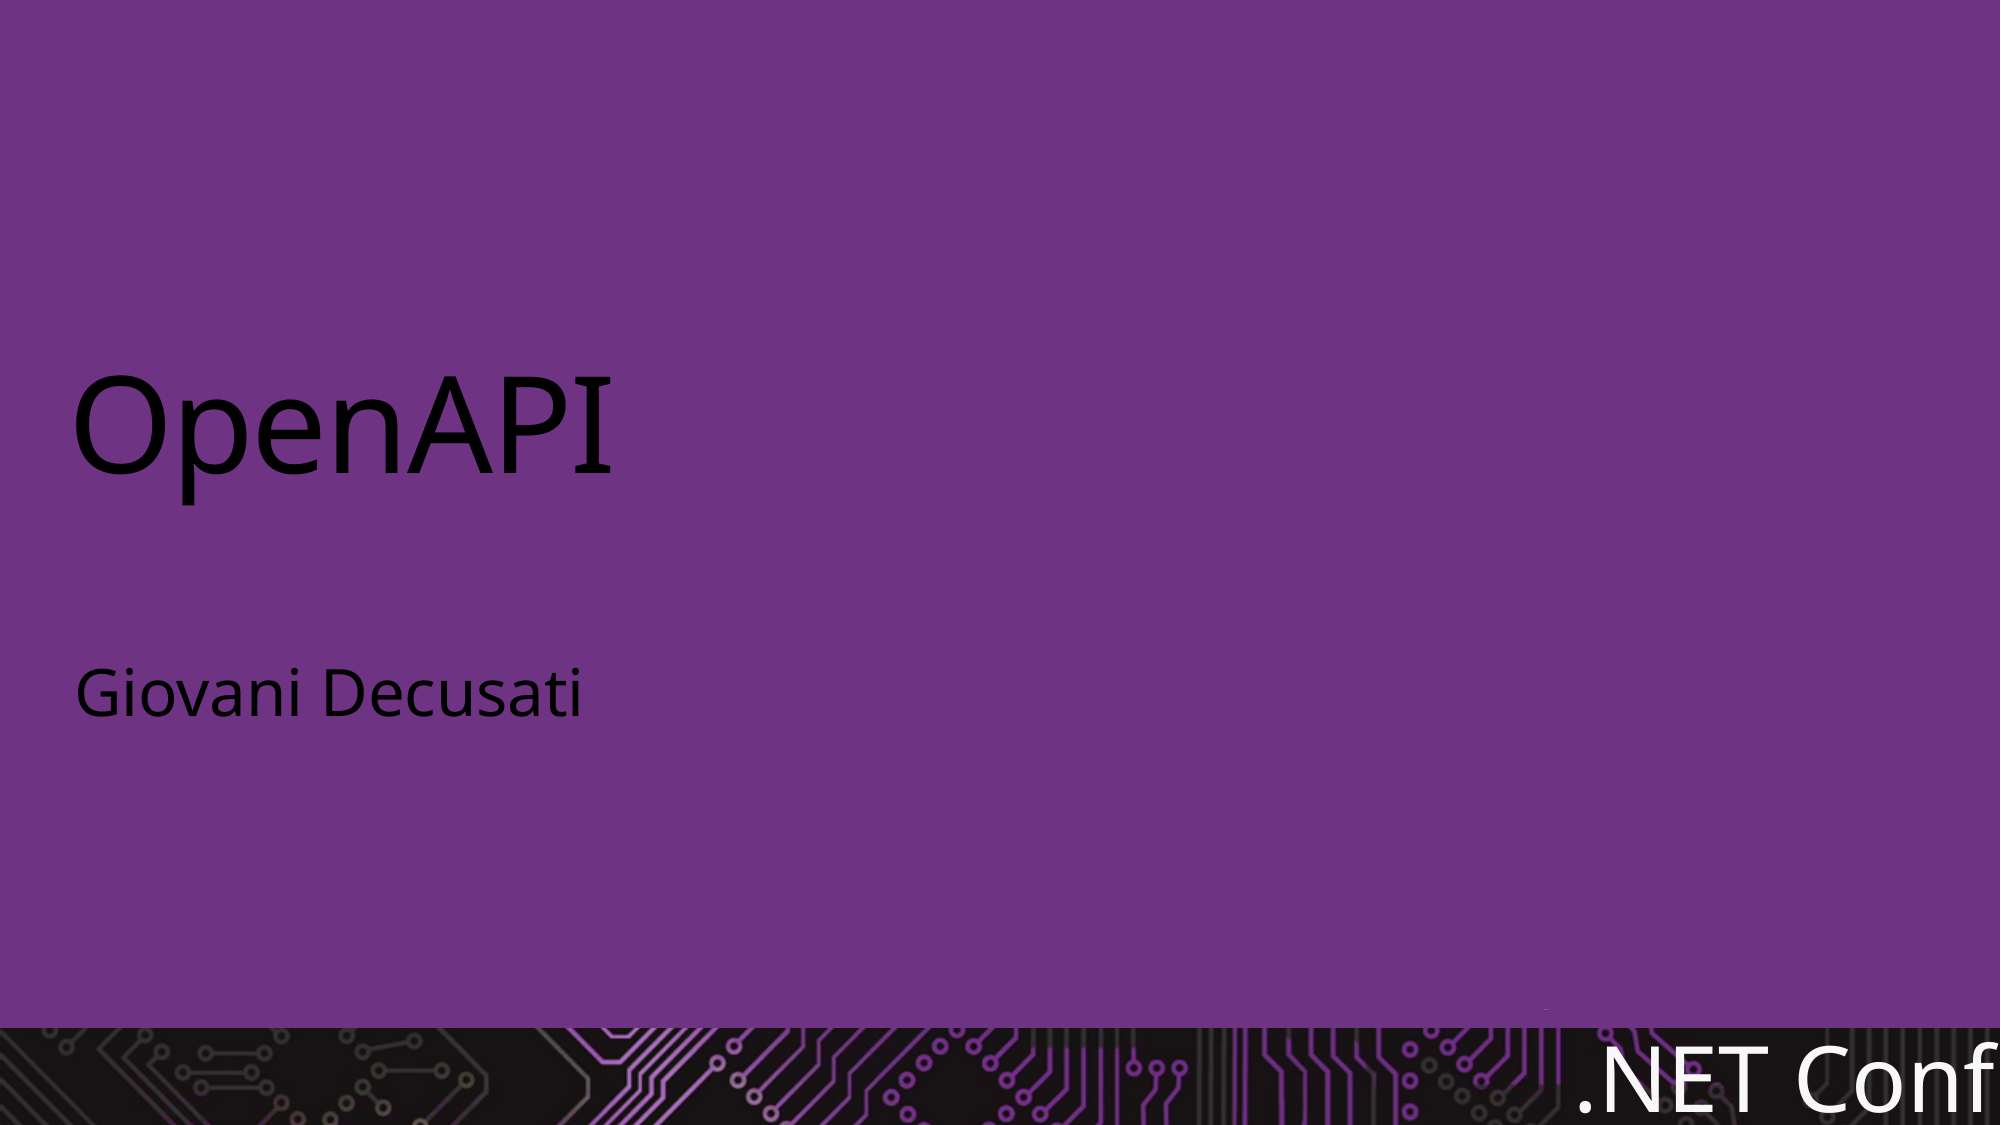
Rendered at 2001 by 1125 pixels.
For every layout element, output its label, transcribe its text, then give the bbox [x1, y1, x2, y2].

list Giovani Decusati [44, 636, 1662, 755]
picture [0, 1028, 2000, 1125]
title OpenAPI [44, 341, 1662, 520]
